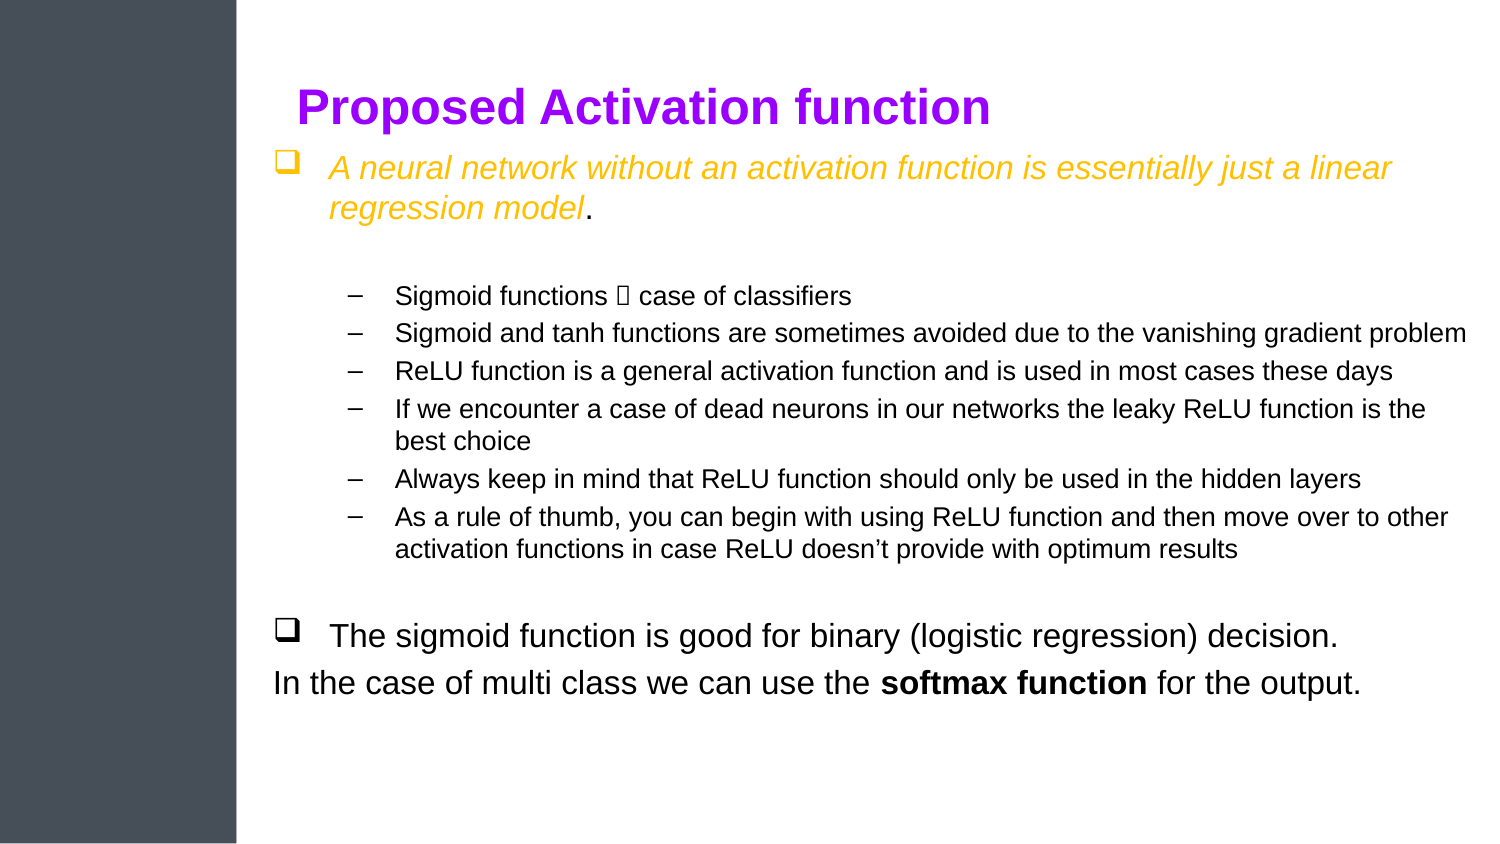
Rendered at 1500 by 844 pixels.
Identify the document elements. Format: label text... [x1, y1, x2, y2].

title Proposed Activation function [281, 33, 1425, 175]
picture [0, 0, 1500, 844]
